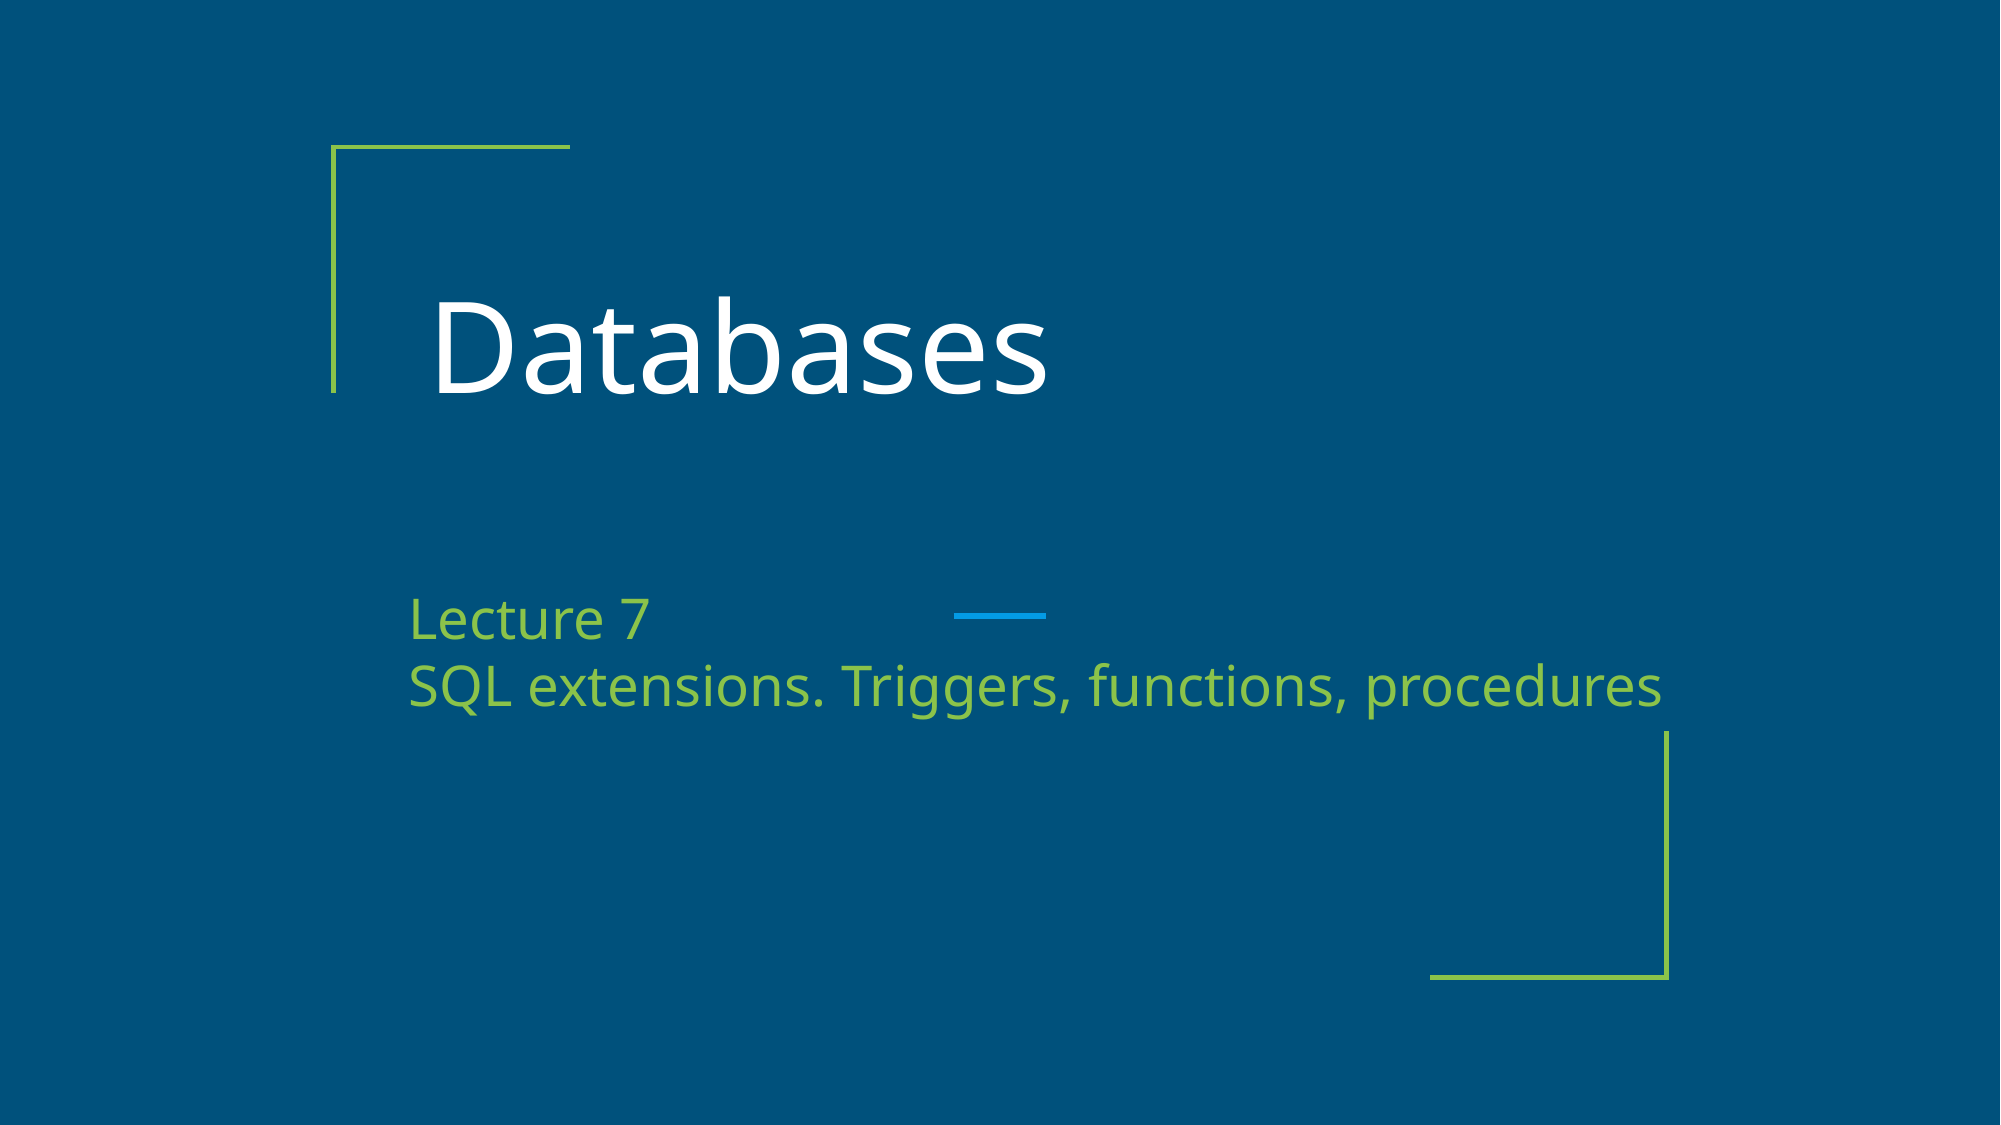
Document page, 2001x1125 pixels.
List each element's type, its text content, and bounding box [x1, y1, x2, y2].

subtitle Lecture 7 SQL extensions. Triggers, functions, procedures [388, 562, 1706, 807]
title Databases [407, 195, 1532, 439]
